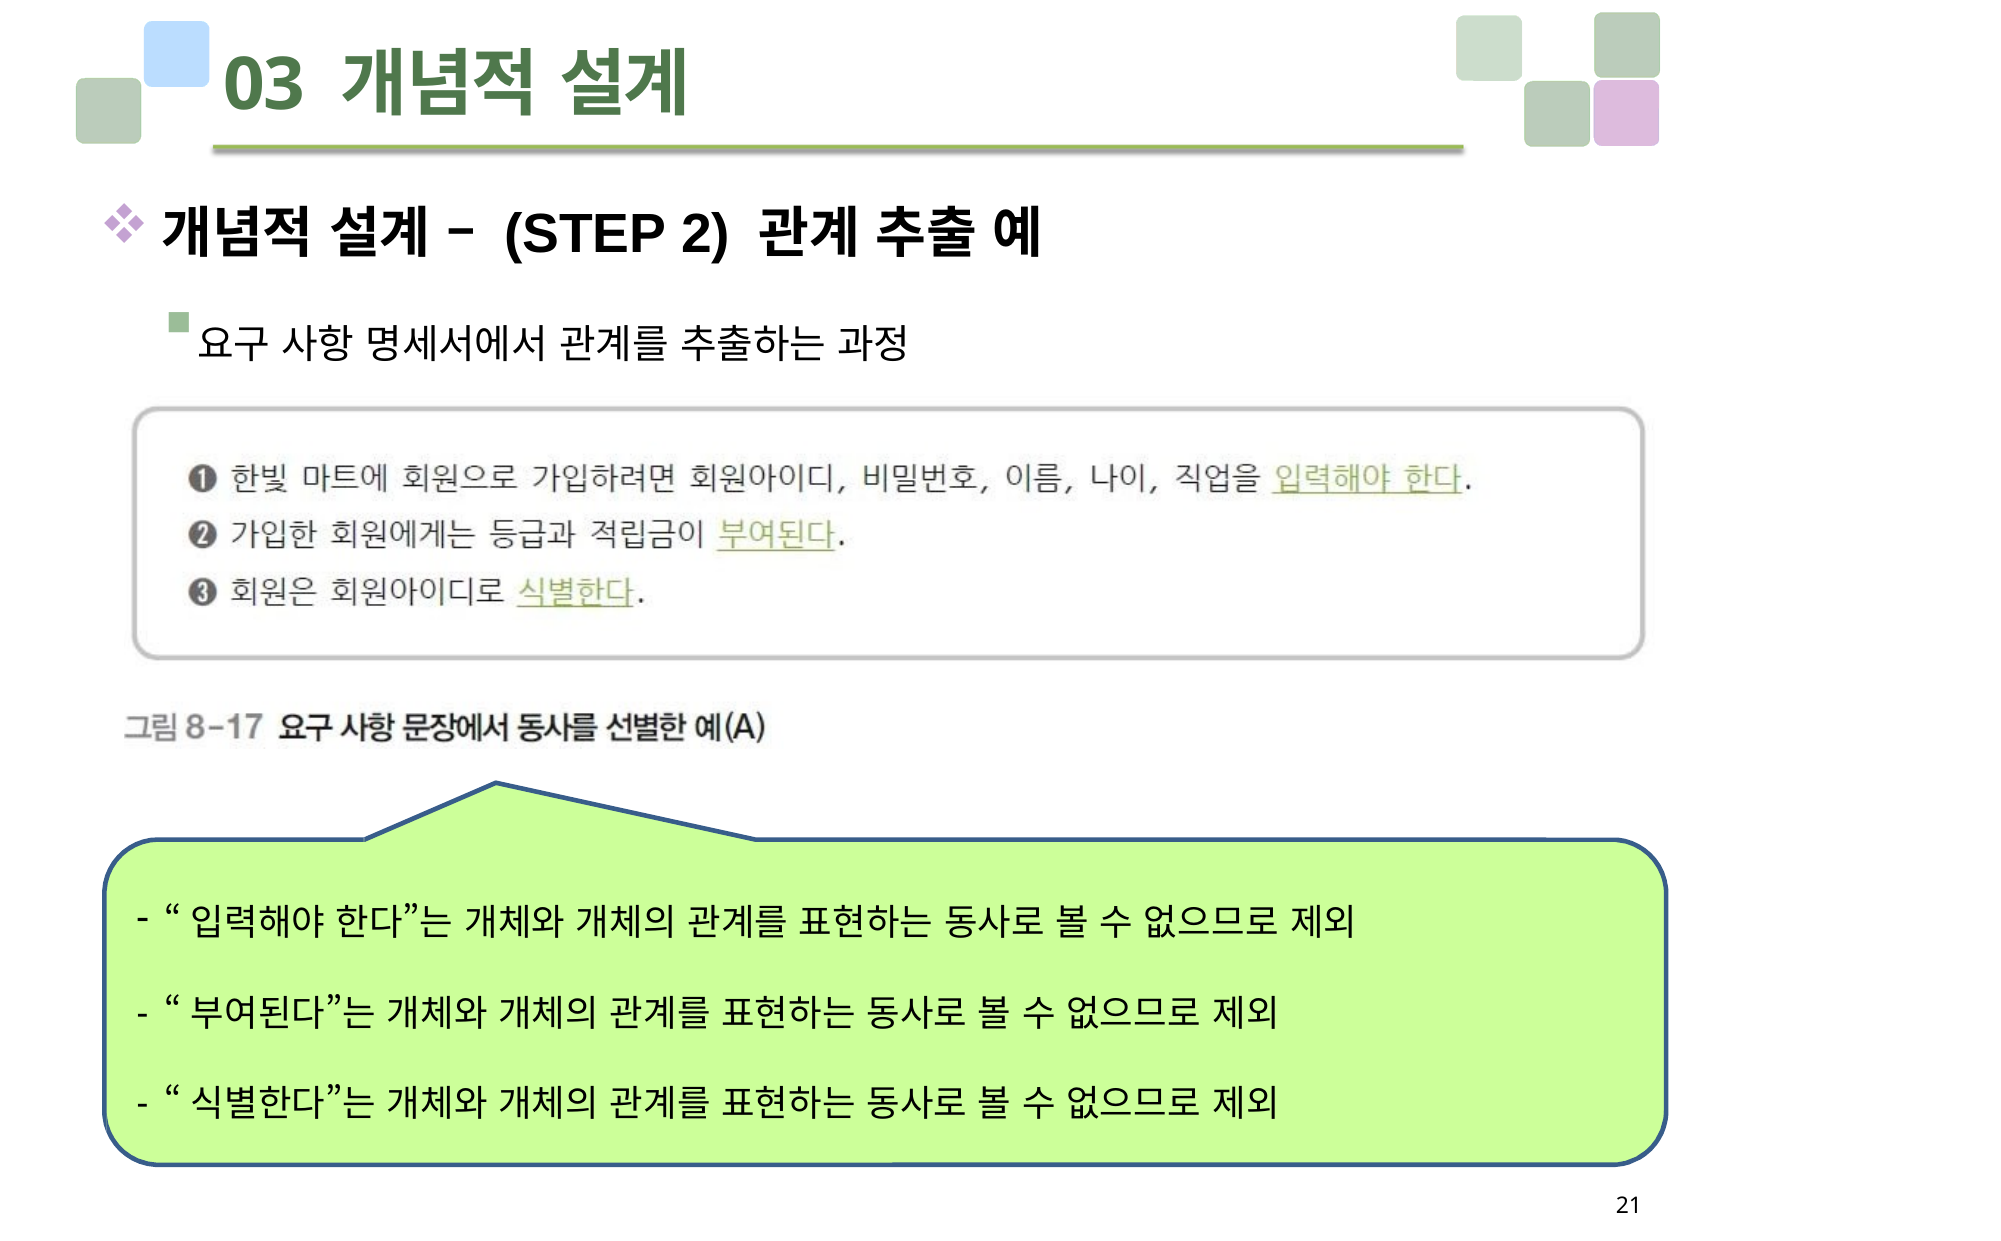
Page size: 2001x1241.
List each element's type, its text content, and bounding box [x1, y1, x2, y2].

picture [1593, 80, 1660, 146]
text_box [124, 395, 1655, 749]
slide_number 21 [1611, 1195, 1647, 1241]
picture [143, 21, 210, 87]
picture [1594, 12, 1661, 78]
text_box “입력해야 한다”는 개체와 개체의 관계를 표현하는 동사로 볼 수 없으므로 제외 “부여된다”는 개체와 개체의 관계를 표현하는 동사로 볼 수 없으므로 제외 “식별한다”는 개체와 개체의 관계를 표현하는 동사로 볼 수 없으므로 제외 [134, 897, 1463, 1124]
text_box [102, 780, 1669, 1168]
title 03 개념적 설계 [221, 34, 701, 162]
picture [1524, 80, 1591, 147]
picture [208, 142, 221, 159]
text_box [107, 786, 1663, 1162]
picture [1456, 15, 1523, 81]
picture [75, 77, 142, 144]
picture [701, 142, 1469, 159]
text_box 개념적 설계 – (STEP 2) 관계 추출 예 요구 사항 명세서에서 관계를 추출하는 과정 [97, 162, 1089, 373]
